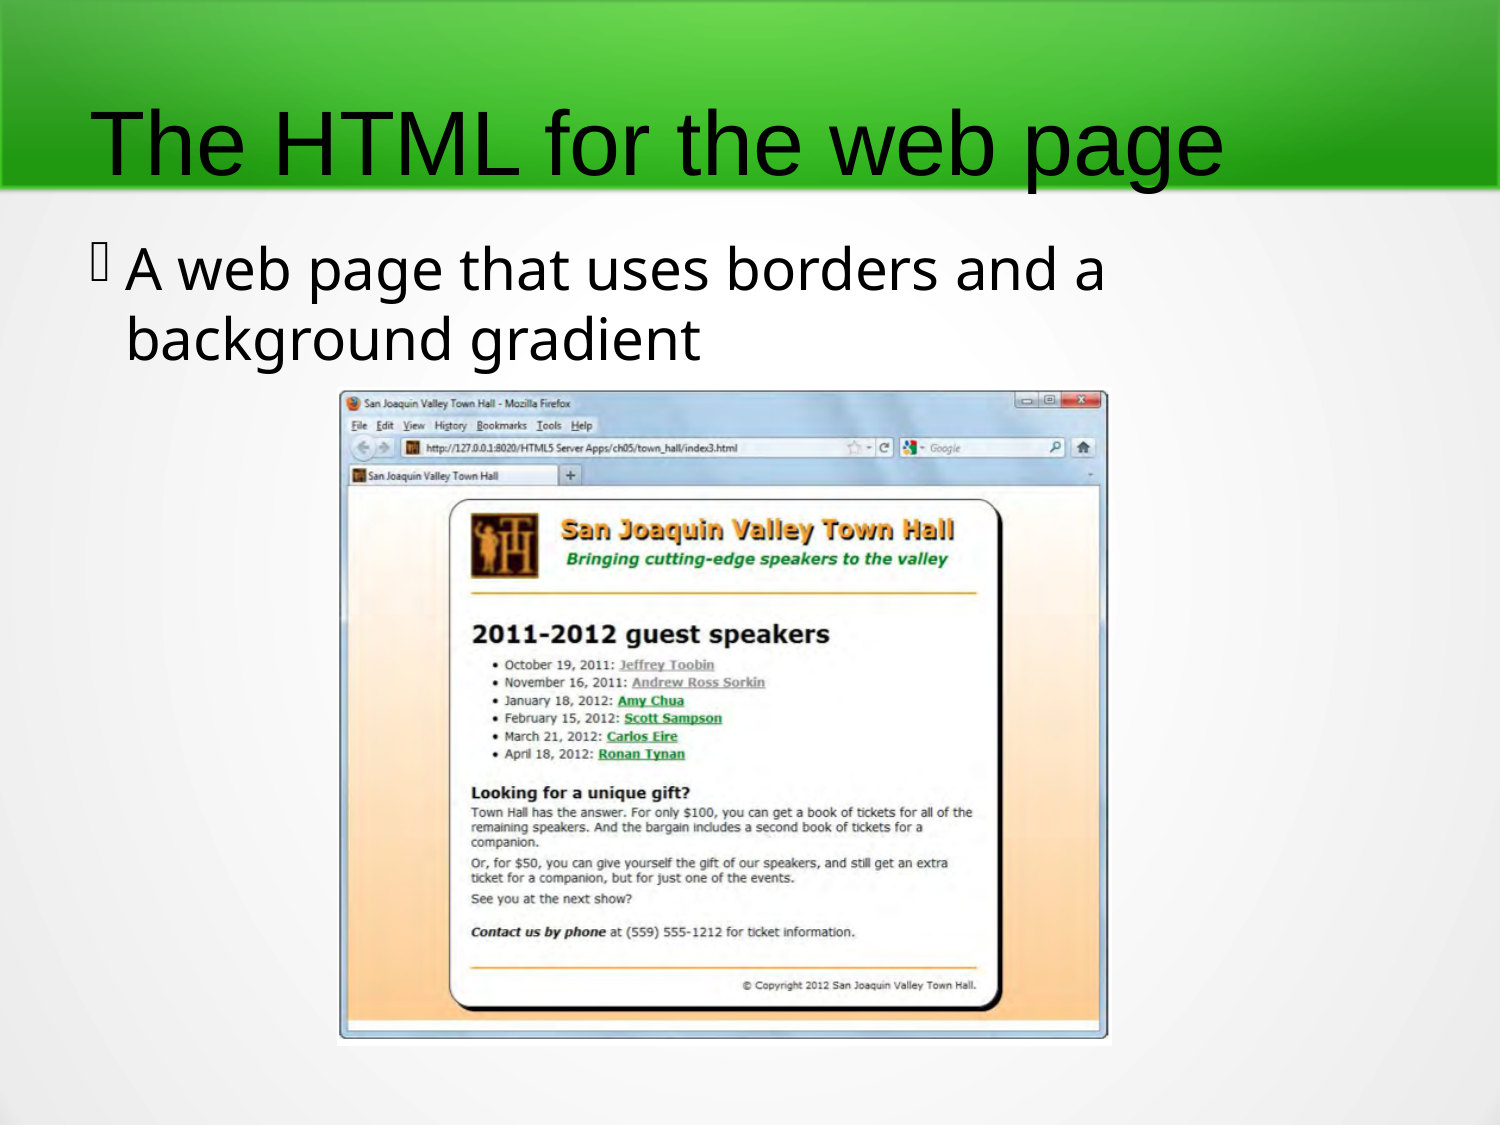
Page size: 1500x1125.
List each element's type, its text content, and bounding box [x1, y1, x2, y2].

picture [0, 0, 1500, 1125]
text_box A web page that uses borders and a background gradient [75, 224, 1425, 968]
text_box The HTML for the web page [75, 45, 1425, 224]
